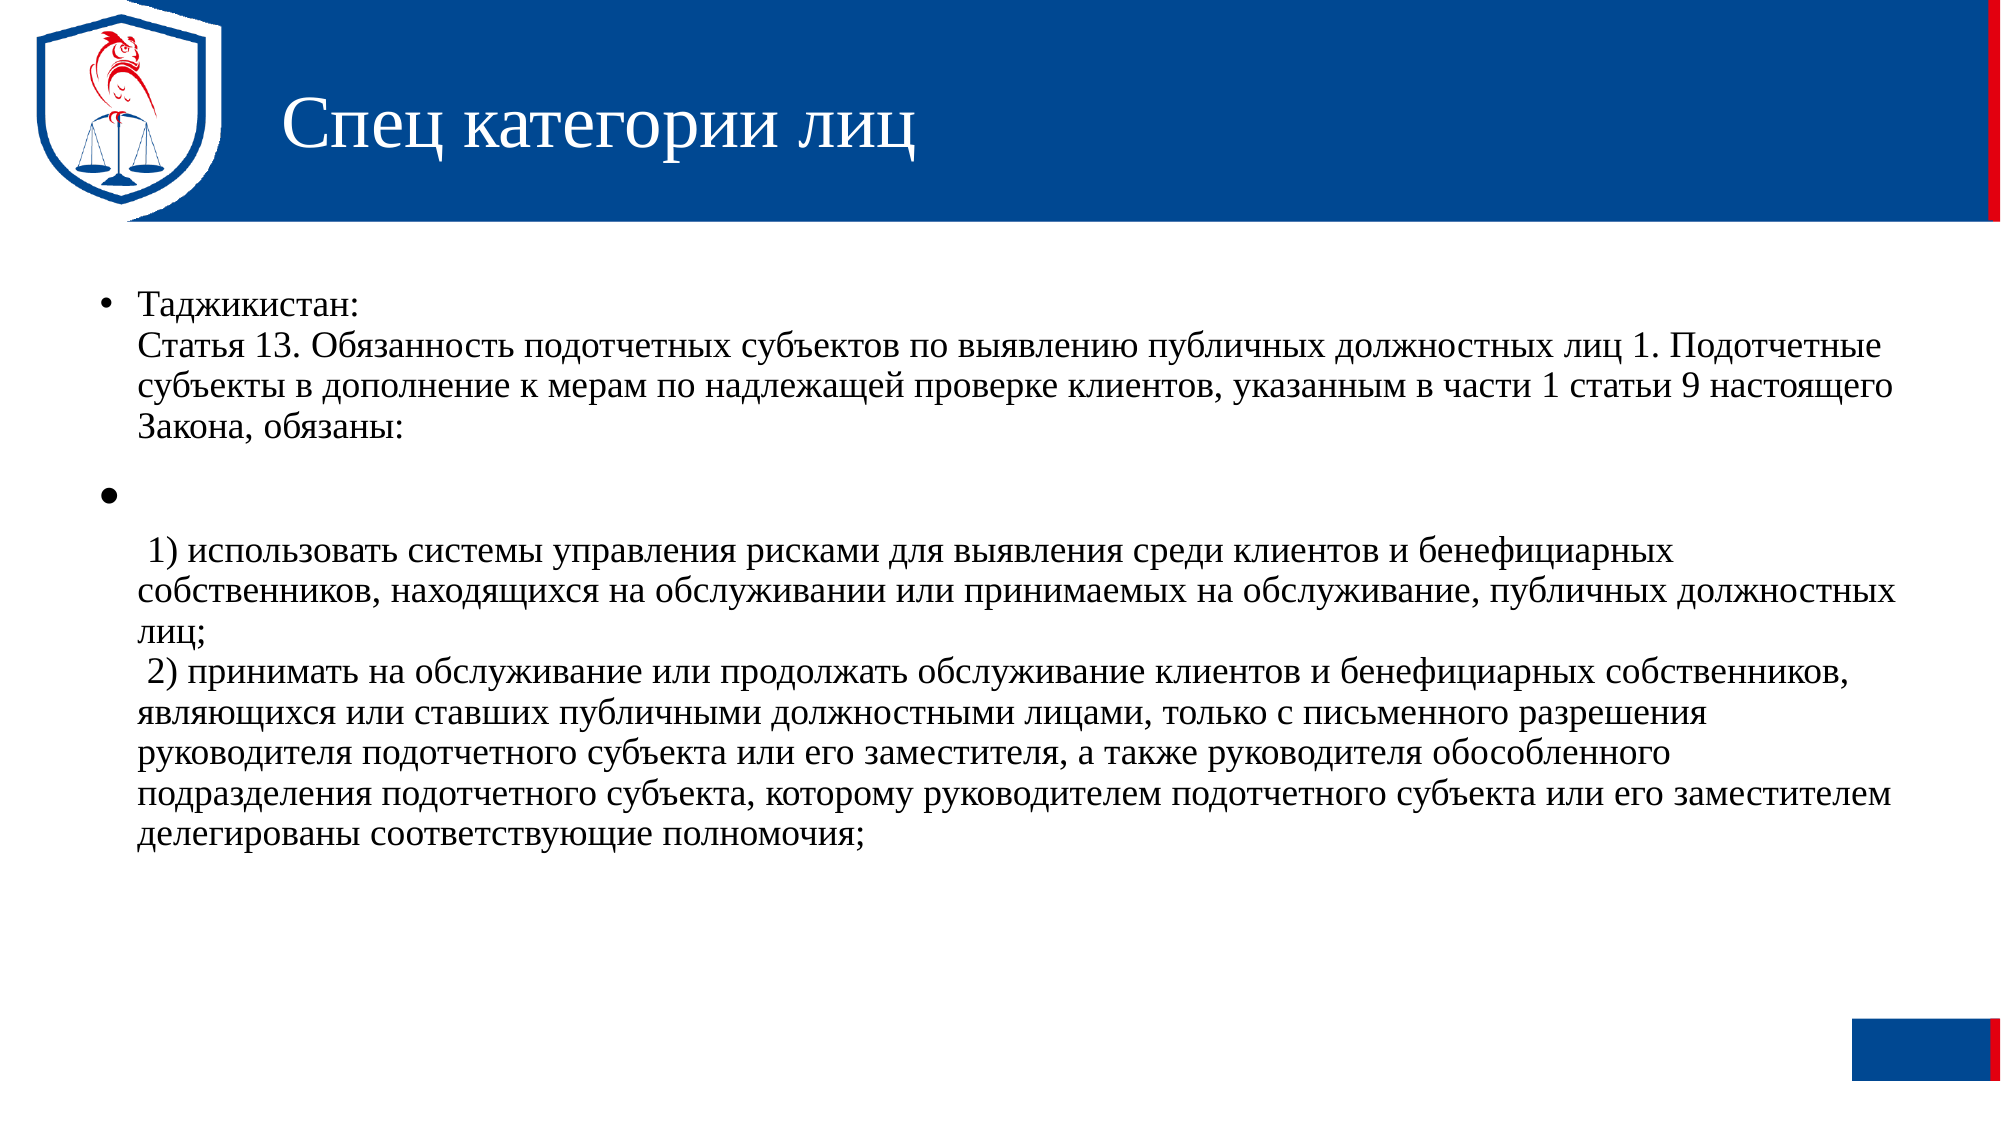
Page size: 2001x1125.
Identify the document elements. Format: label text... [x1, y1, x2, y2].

subtitle Таджикистан: Статья 13. Обязанность подотчетных субъектов по выявлению публичных должностных лиц 1. Подотчетные субъекты в дополнение к мерам по надлежащей проверке клиентов, указанным в части 1 статьи 9 настоящего Закона, обязаны: 1) использовать системы управления рисками для выявления среди клиентов и бенефициарных собственников, находящихся на обслуживании или принимаемых на обслуживание, публичных должностных лиц; 2) принимать на обслуживание или продолжать обслуживание клиентов и бенефициарных собственников, являющихся или ставших публичными должностными лицами, только с письменного разрешения руководителя подотчетного субъекта или его заместителя, а также руководителя обособленного подразделения подотчетного субъекта, которому руководителем подотчетного субъекта или его заместителем делегированы соответствующие полномочия; [99, 263, 1900, 916]
title Спец категории лиц [281, 20, 1924, 226]
picture [3, 0, 2001, 222]
